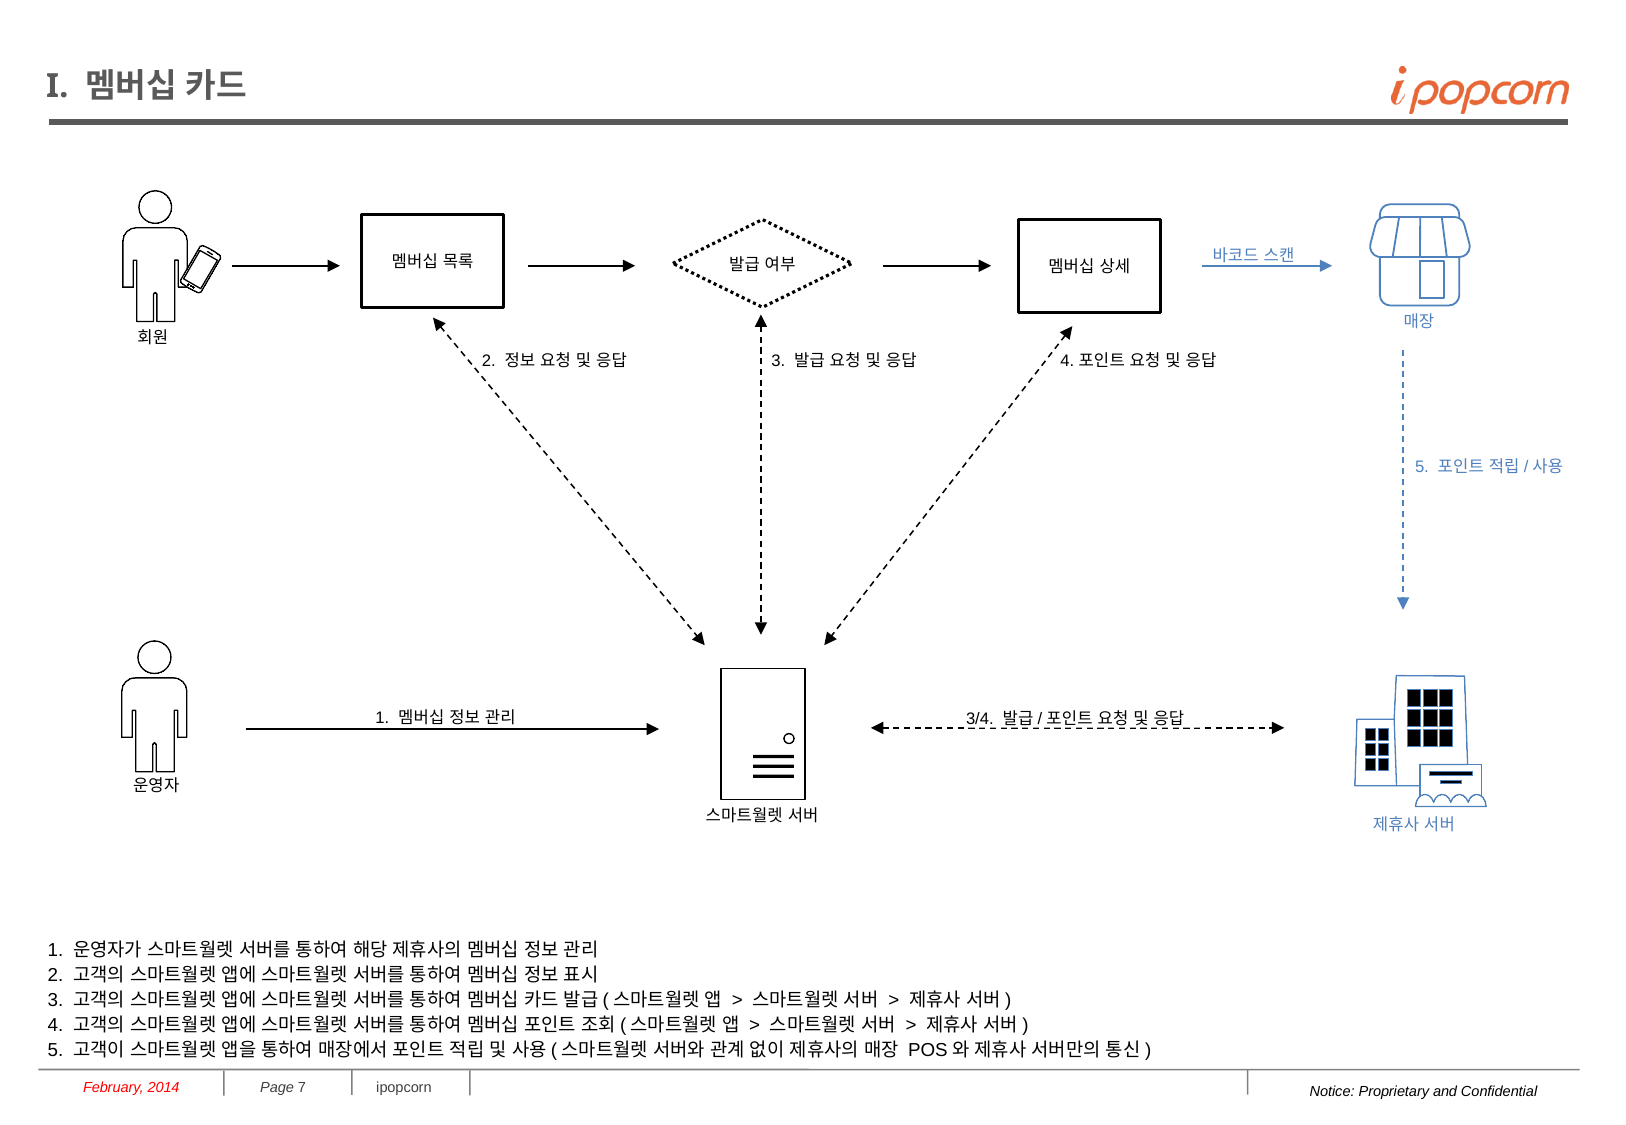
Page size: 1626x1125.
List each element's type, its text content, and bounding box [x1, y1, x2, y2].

picture [1498, 66, 1569, 114]
text_box 4.포인트 요청 및 응답 [1077, 349, 1238, 370]
text_box 바코드 스캔 [1212, 244, 1303, 265]
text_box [1352, 673, 1488, 844]
text_box 5. 포인트 적립/사용 [1414, 456, 1588, 477]
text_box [1367, 201, 1471, 339]
text_box 1. 멤버십 정보 관리 [375, 707, 529, 728]
text_box 발급 여부 [671, 218, 853, 309]
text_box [104, 188, 223, 362]
text_box 멤버십 목록 [360, 213, 506, 309]
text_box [700, 668, 825, 826]
text_box 3/4. 발급/포인트 요청 및 응답 [966, 707, 1203, 727]
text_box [823, 326, 1073, 646]
text_box 멤버십 상세 [1016, 218, 1163, 314]
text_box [115, 638, 193, 811]
title I. 멤버십 카드 [35, 54, 1498, 114]
text_box 3. 발급 요청 및 응답 [771, 349, 818, 370]
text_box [432, 317, 705, 646]
text_box 1. 운영자가 스마트월렛 서버를 통하여 해당 제휴사의 멤버십 정보 관리 2. 고객의 스마트월렛 앱에 스마트월렛 서버를 통하여 멤버십 정보 표시 3. 고객의 스마트월렛 앱에 스마트월렛 서버를 통하여 멤버십 카드 발급(스마트월렛 앱 > 스마트월렛 서버 > 제휴사 서버) 4. 고객의 스마트월렛 앱에 스마트월렛 서버를 통하여 멤버십 포인트 조회(스마트월렛 앱 > 스마트월렛 서버 > 제휴사 서버) 5. 고객이 스마트월렛 앱을 통하여 매장에서 포인트 적립 및 사용(스마트월렛 서버와 관계 없이 제휴사의 매장 POS와 제휴사 서버만의 통신) [32, 927, 1581, 1068]
